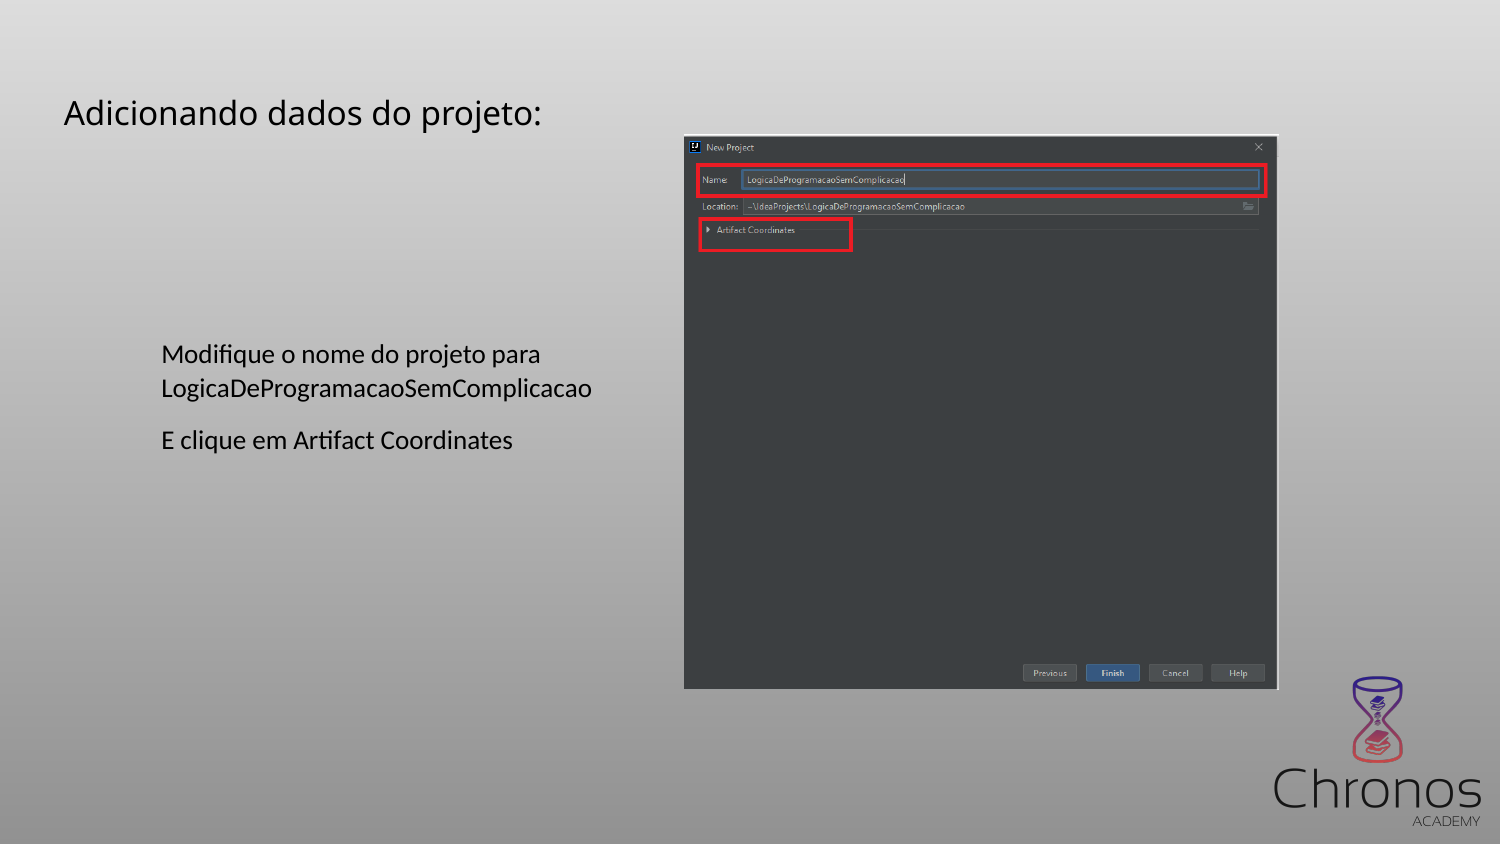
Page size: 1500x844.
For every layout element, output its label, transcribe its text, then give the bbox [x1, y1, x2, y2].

text_box Modifique o nome do projeto para LogicaDeProgramacaoSemComplicacao E clique em Artifact Coordinates [146, 318, 637, 470]
picture [684, 134, 1500, 839]
text_box Adicionando dados do projeto: [48, 74, 710, 147]
